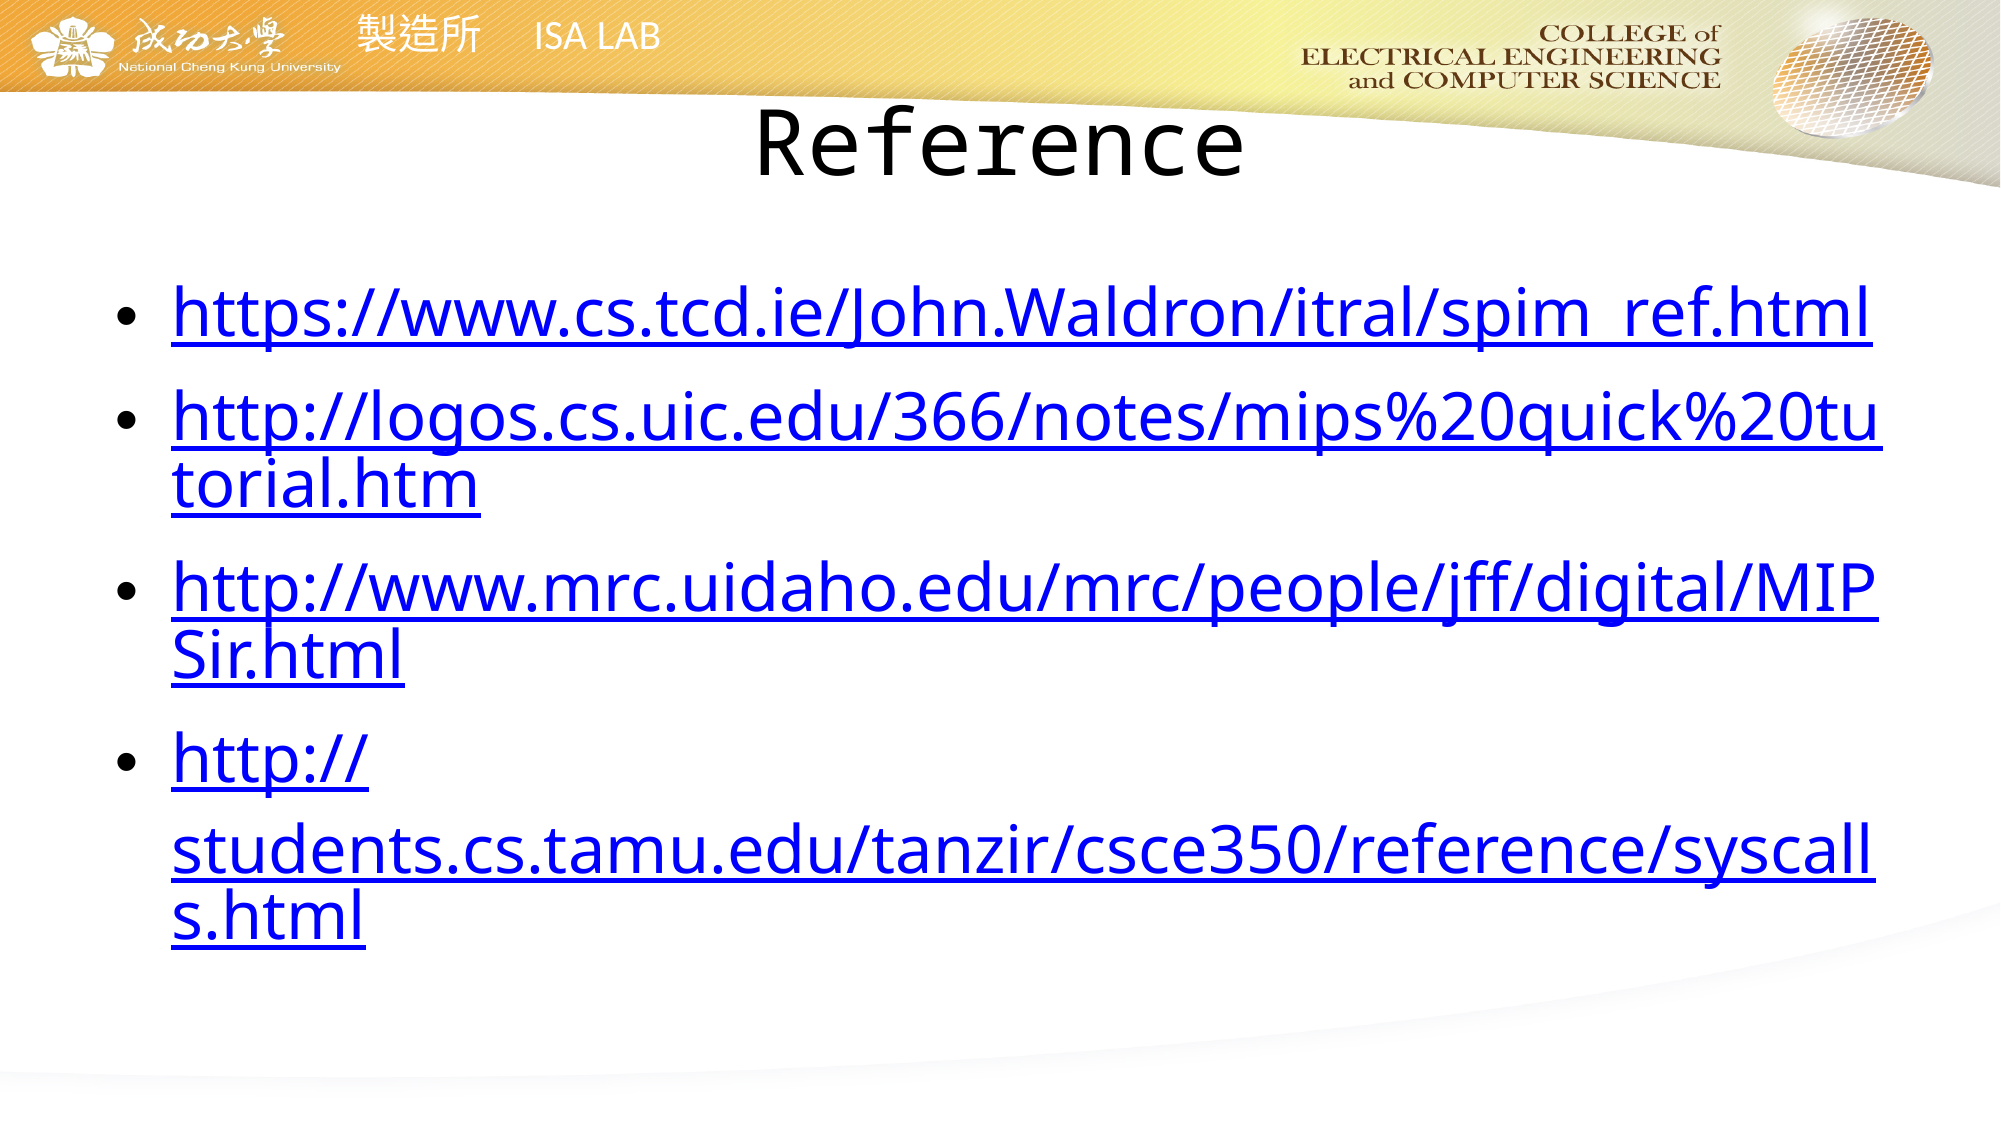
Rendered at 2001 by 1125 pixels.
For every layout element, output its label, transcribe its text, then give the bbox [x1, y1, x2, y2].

title Reference [99, 45, 1900, 233]
list https://www.cs.tcd.ie/John.Waldron/itral/spim_ref.html http://logos.cs.uic.edu/366/notes/mips%20quick%20tutorial.htm http://www.mrc.uidaho.edu/mrc/people/jff/digital/MIPSir.html http://students.cs.tamu.edu/tanzir/csce350/reference/syscalls.html [99, 262, 1900, 1005]
picture [0, 0, 2001, 1125]
